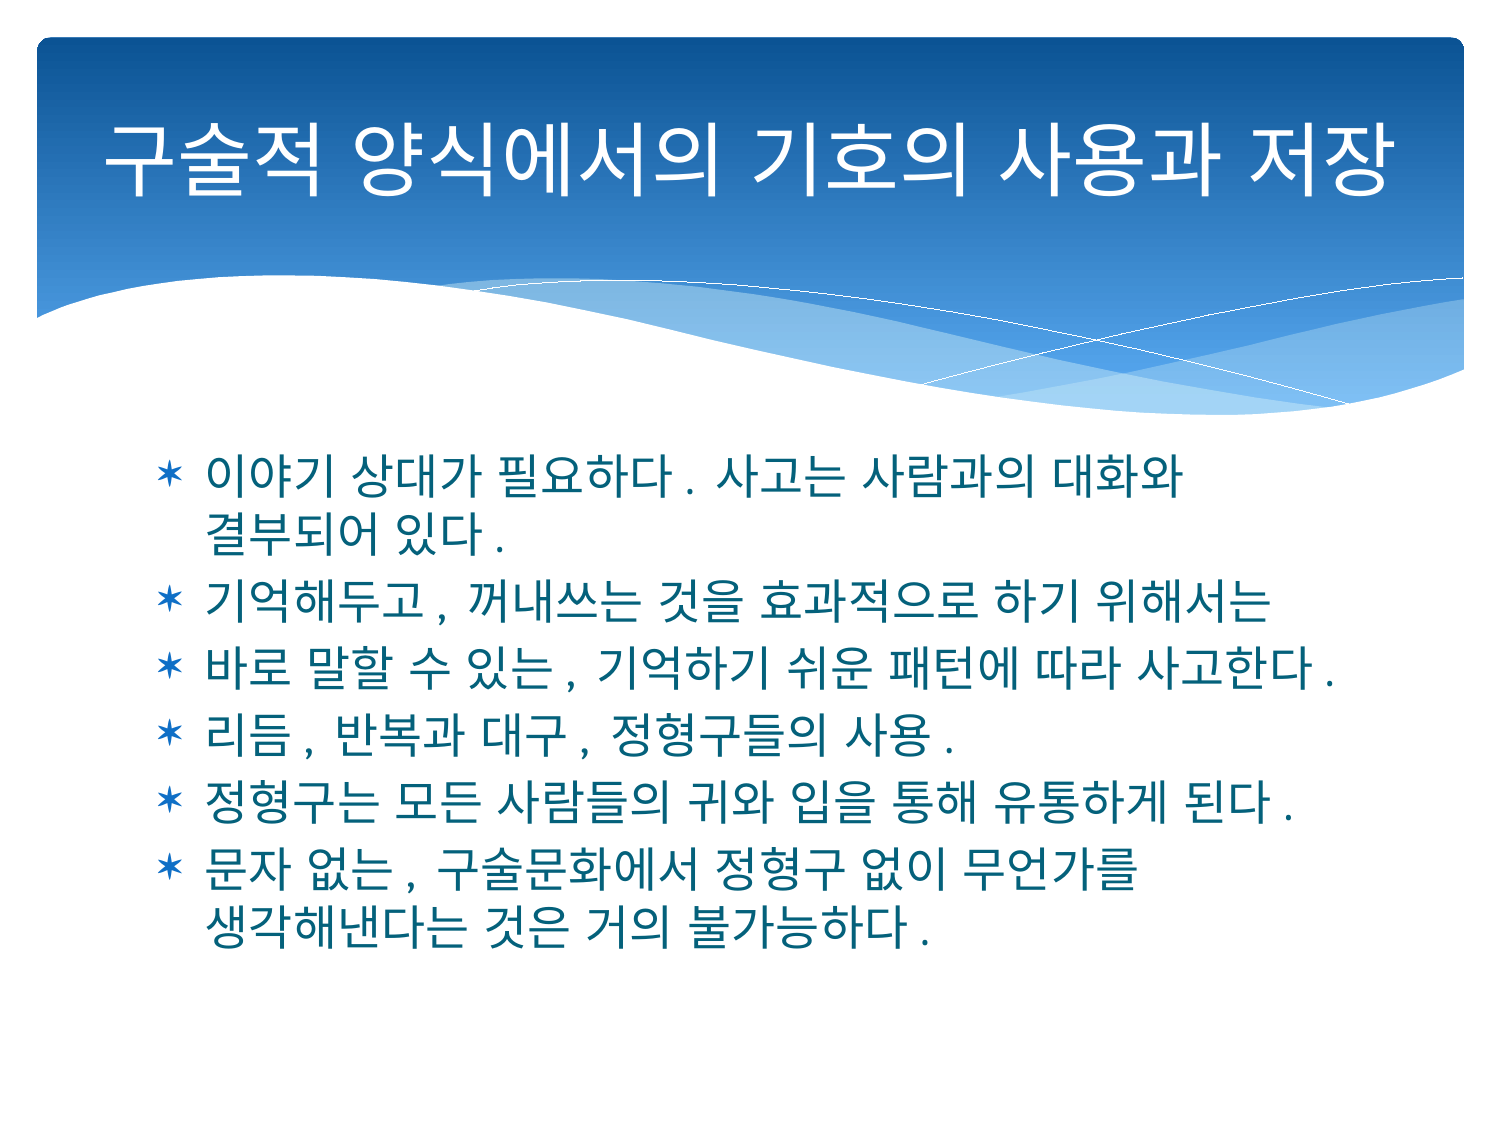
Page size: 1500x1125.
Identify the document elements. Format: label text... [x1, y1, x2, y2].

title 구술적 양식에서의 기호의 사용과 저장 [75, 55, 1425, 261]
list 이야기 상대가 필요하다. 사고는 사람과의 대화와 결부되어 있다. 기억해두고, 꺼내쓰는 것을 효과적으로 하기 위해서는 바로 말할 수 있는, 기억하기 쉬운 패턴에 따라 사고한다. 리듬, 반복과 대구, 정형구들의 사용. 정형구는 모든 사람들의 귀와 입을 통해 유통하게 된다. 문자 없는, 구술문화에서 정형구 없이 무언가를 생각해낸다는 것은 거의 불가능하다. [143, 438, 1359, 1005]
